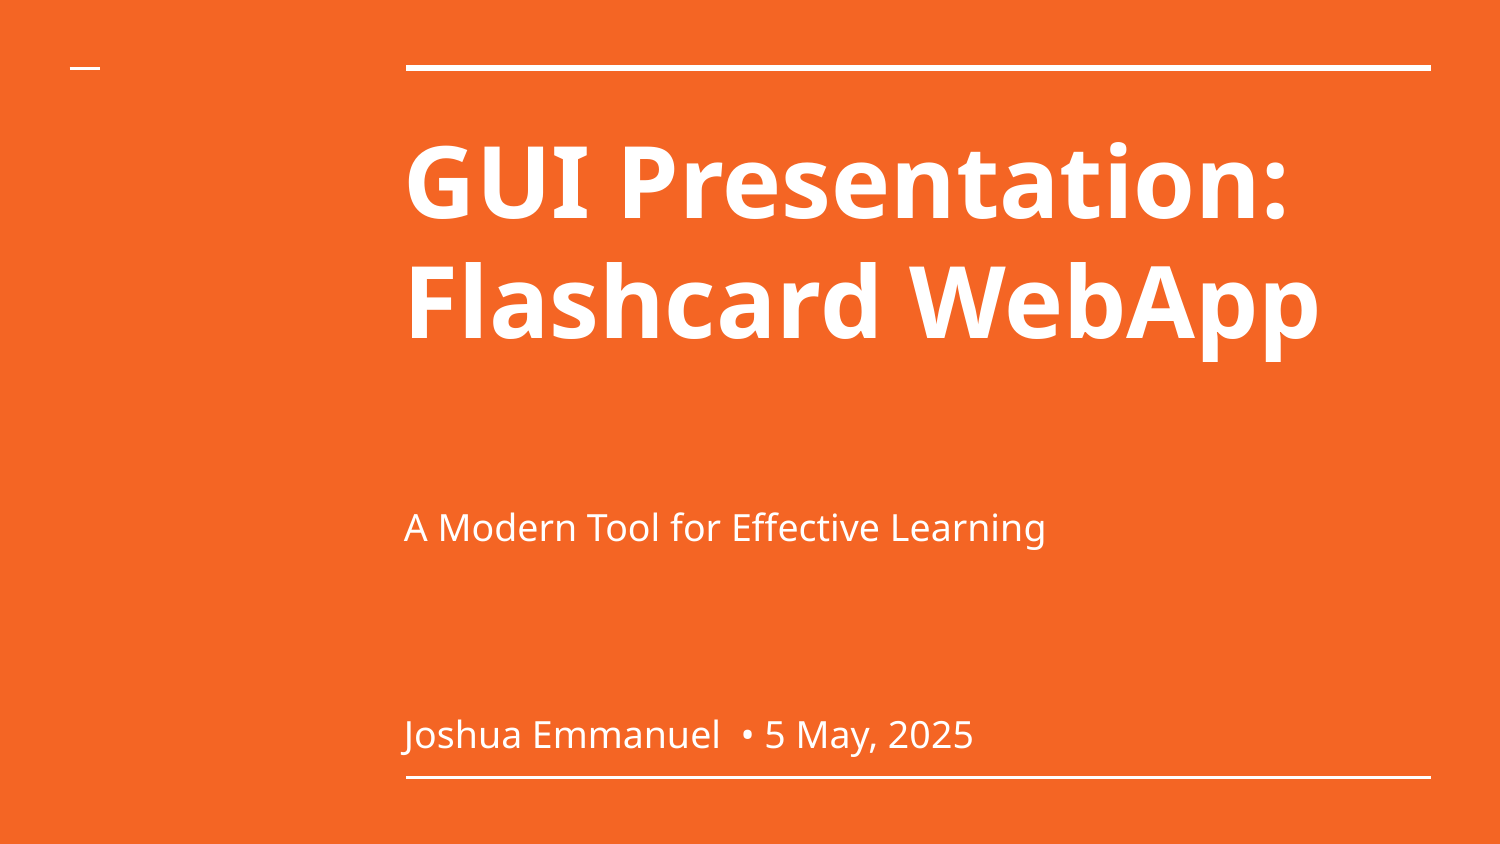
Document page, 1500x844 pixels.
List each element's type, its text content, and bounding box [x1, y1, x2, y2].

subtitle A Modern Tool for Effective Learning [389, 480, 1428, 564]
subtitle Joshua Emmanuel • 5 May, 2025 [389, 687, 1428, 771]
title GUI Presentation: Flashcard WebApp [389, 103, 1428, 357]
